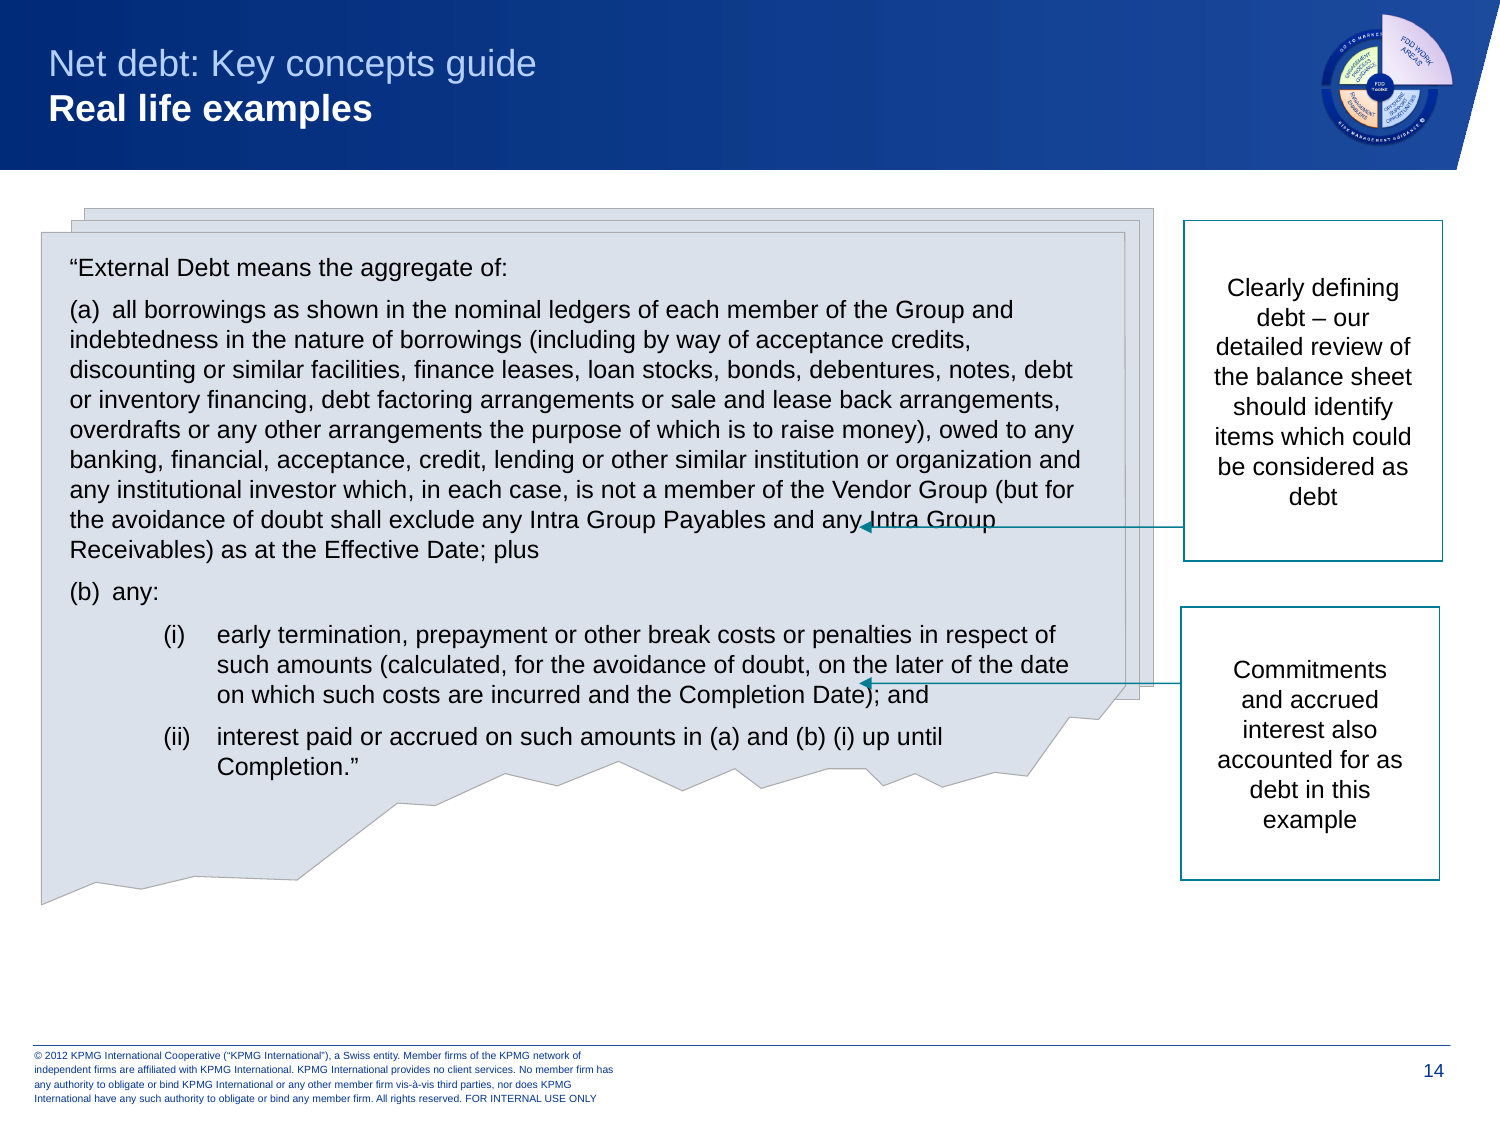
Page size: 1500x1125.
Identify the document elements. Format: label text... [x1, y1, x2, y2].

picture [1319, 12, 1456, 148]
text_box Commitments and accrued interest also accounted for as debt in this example [1180, 607, 1440, 880]
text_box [41, 207, 1154, 906]
title Net debt: Key concepts guide Real life examples [33, 18, 1314, 150]
text_box Clearly defining debt – our detailed review of the balance sheet should identify items which could be considered as debt [1184, 220, 1443, 562]
